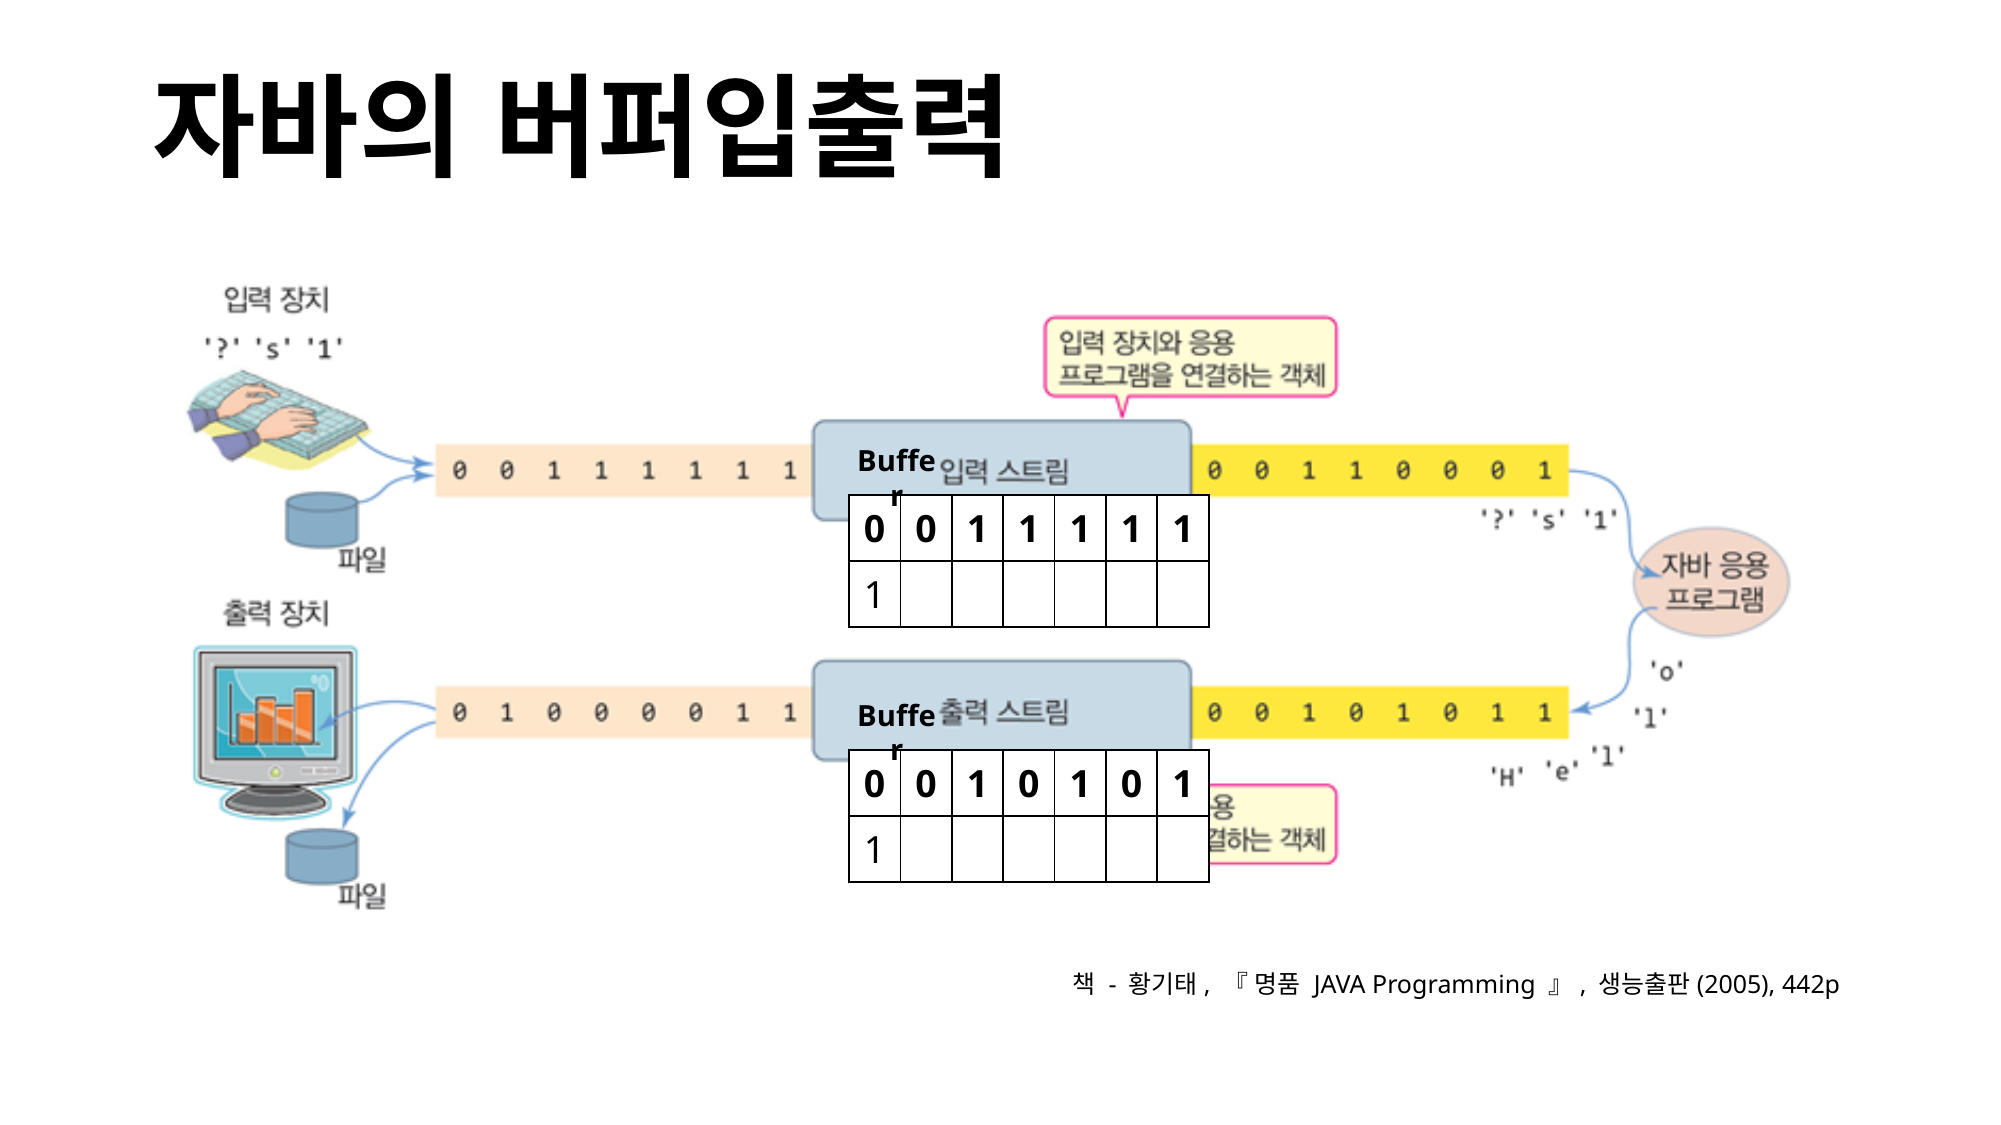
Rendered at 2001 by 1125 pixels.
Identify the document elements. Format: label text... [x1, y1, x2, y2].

picture [113, 241, 1887, 1045]
title 자바의 버퍼입출력 [137, 47, 1863, 201]
